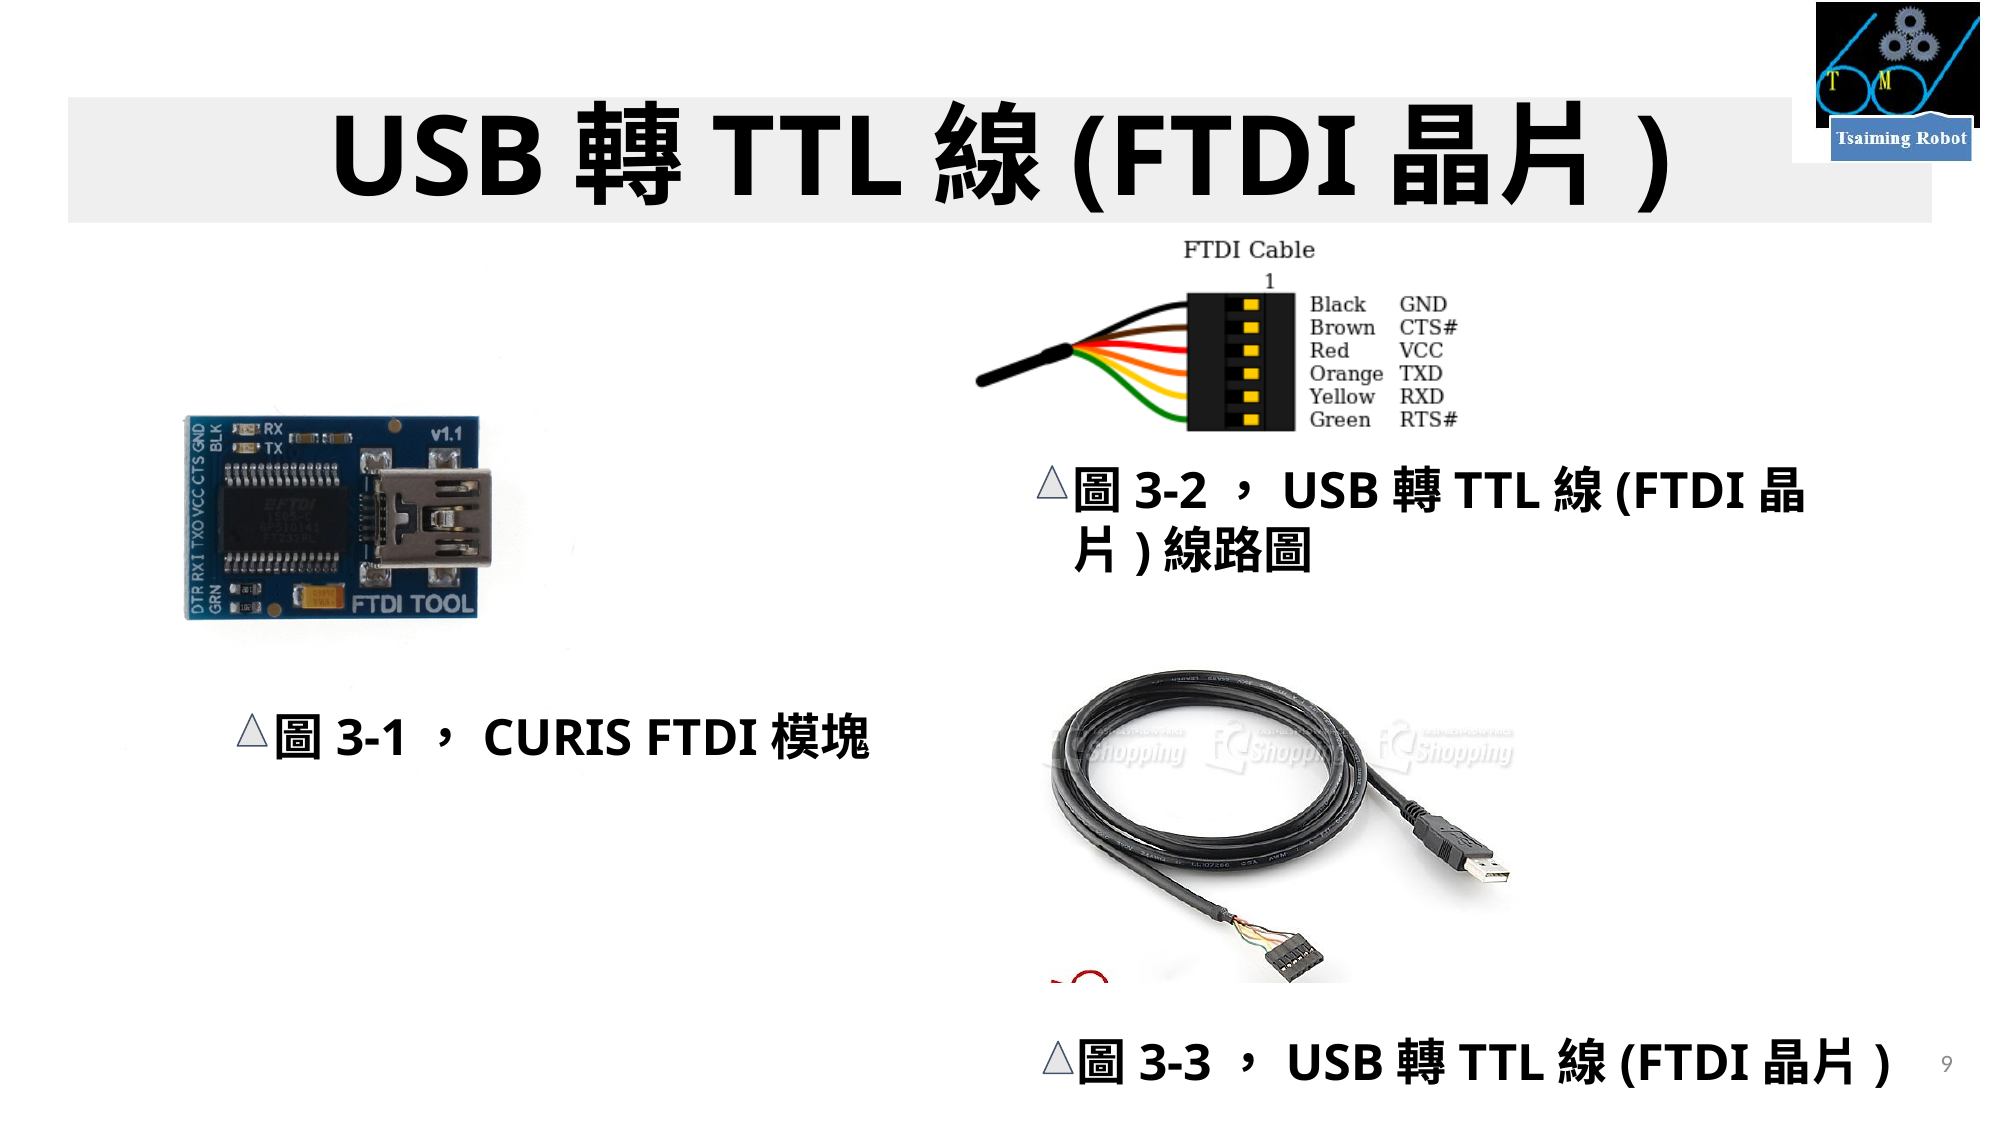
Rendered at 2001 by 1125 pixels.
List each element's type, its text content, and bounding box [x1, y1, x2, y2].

slide_number 9 [1853, 1019, 1974, 1106]
text_box [1043, 1041, 1073, 1074]
picture [70, 260, 589, 778]
picture [941, 232, 1502, 450]
text_box 圖3-3，USB轉TTL線(FTDI晶片) [1056, 1010, 1964, 1100]
text_box 圖3-2，USB轉TTL線(FTDI晶片)線路圖 [1052, 438, 1870, 528]
text_box 圖3-1，CURIS FTDI模塊 [589, 685, 1015, 774]
text_box [1037, 466, 1068, 498]
title USB轉TTL線(FTDI晶片) [68, 97, 1932, 223]
picture [1030, 553, 1525, 983]
picture [1792, 0, 2000, 163]
